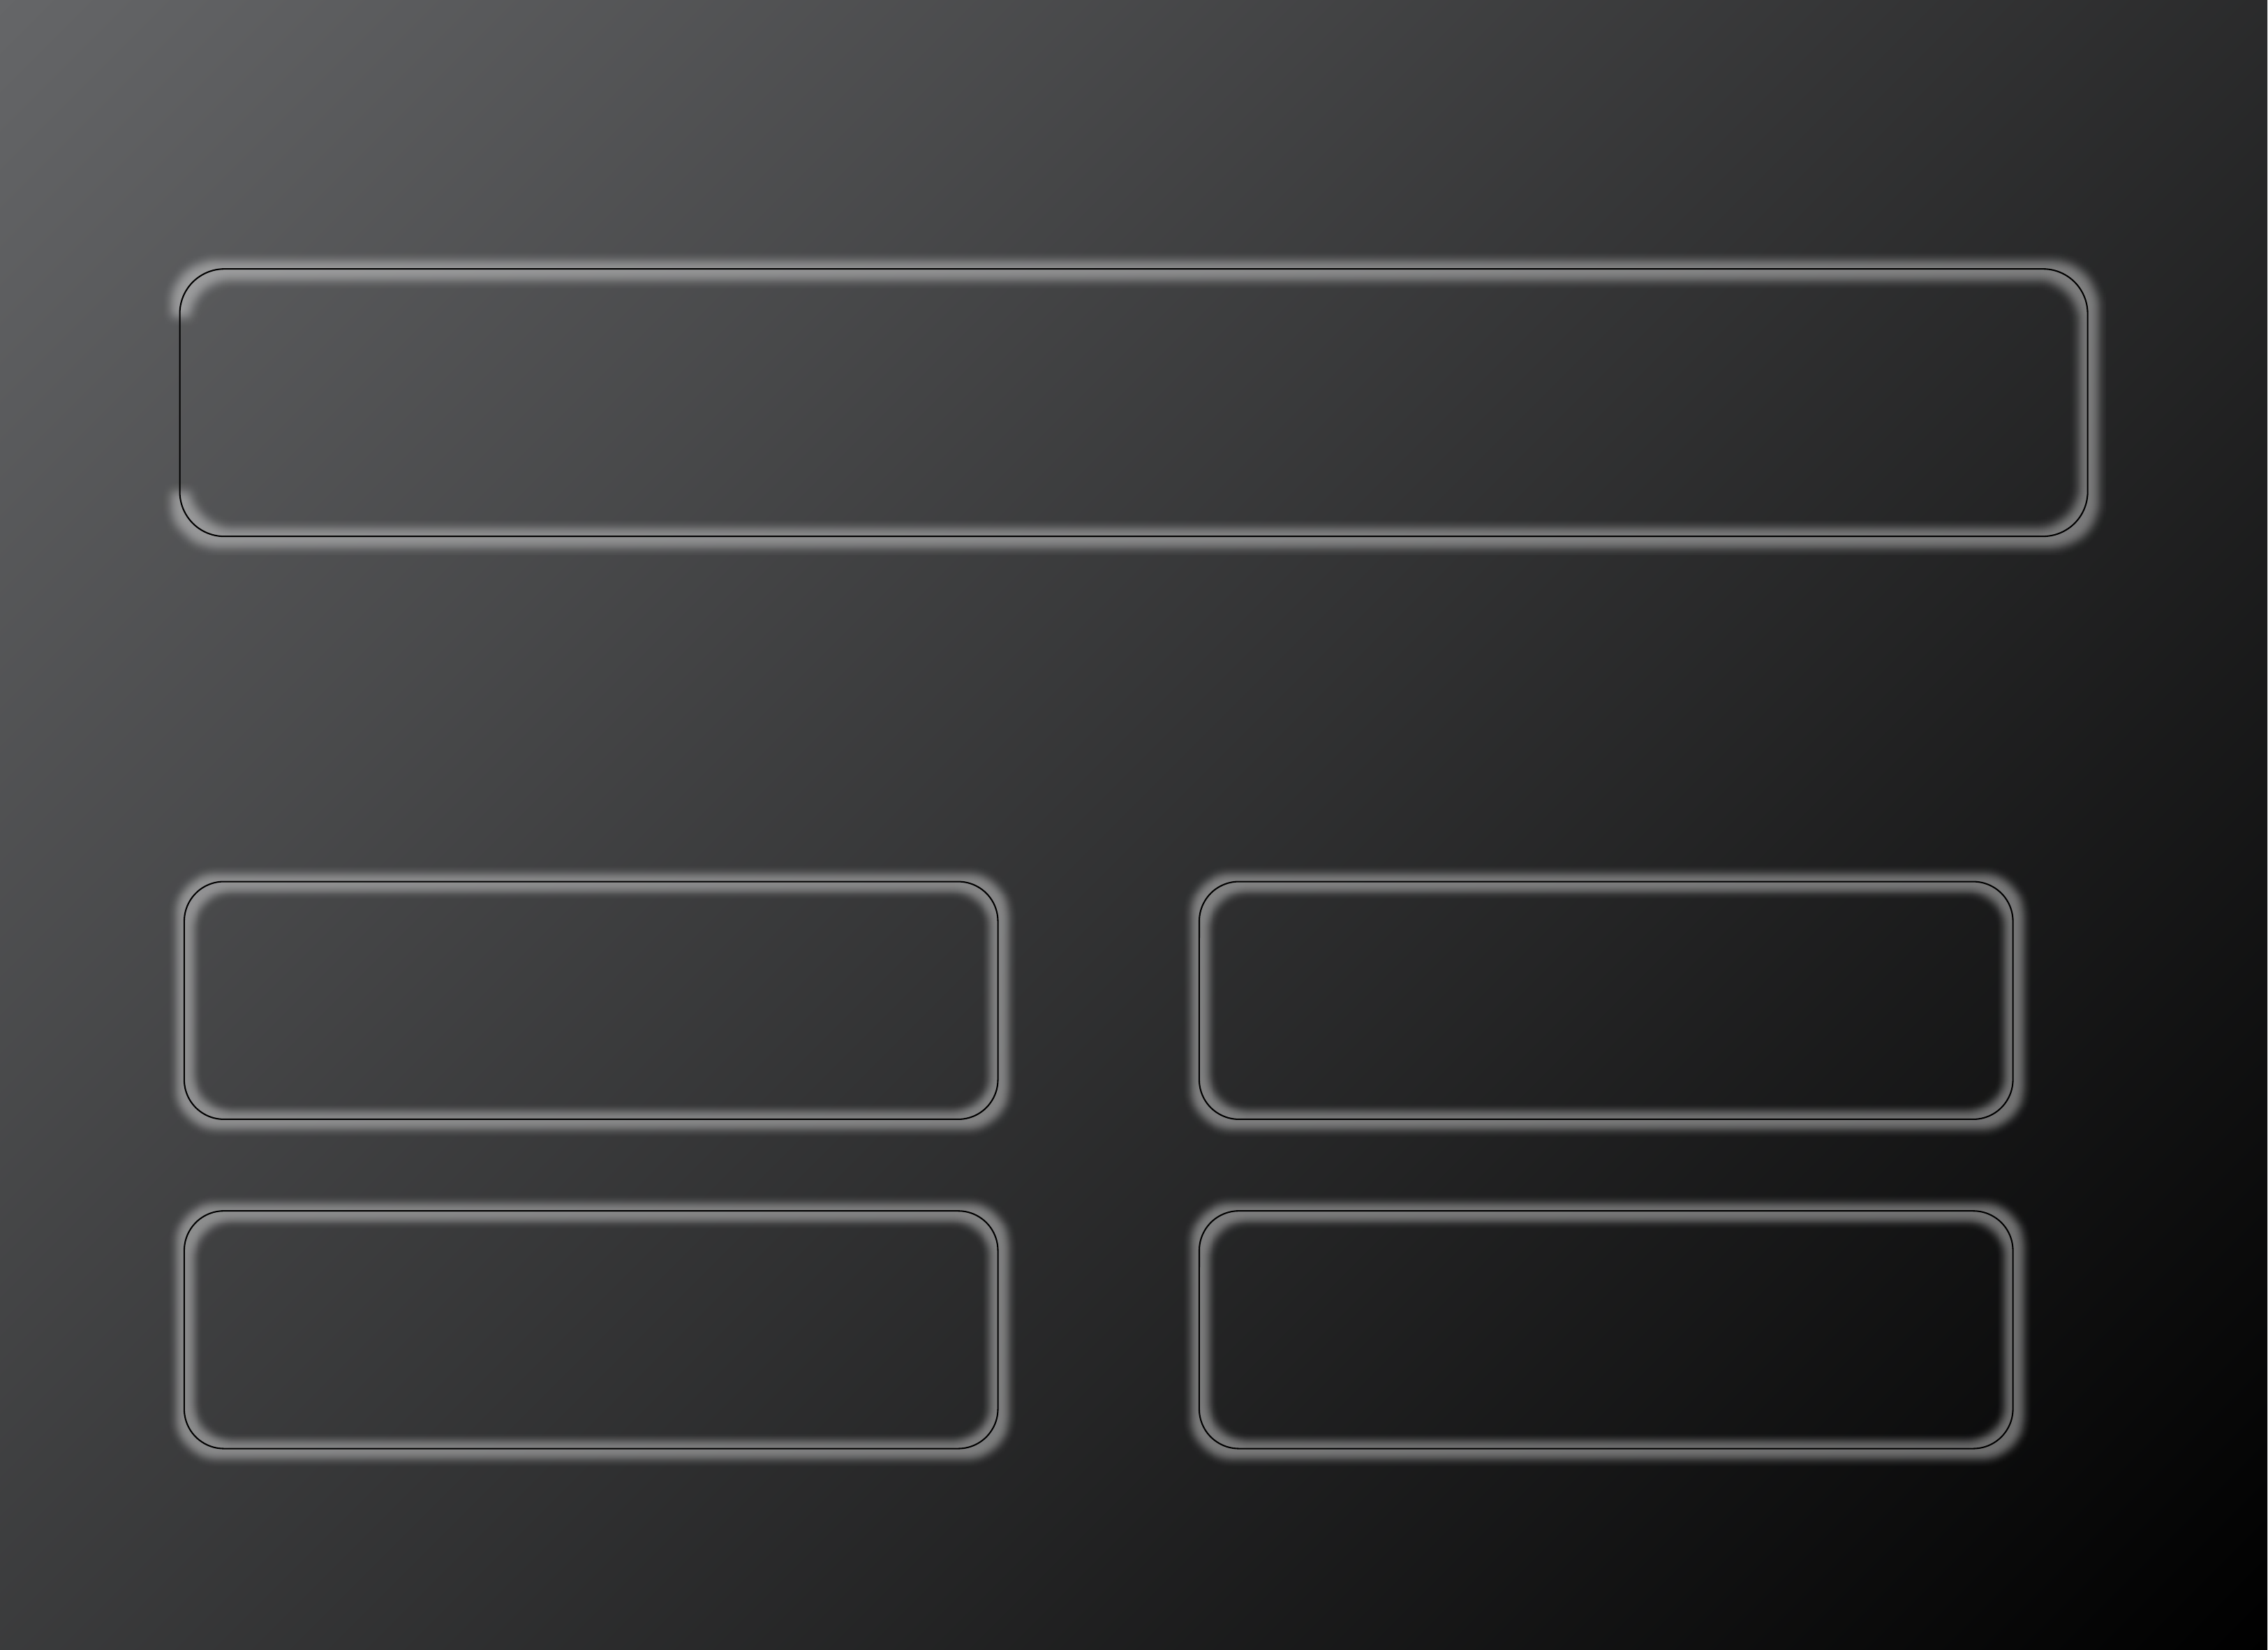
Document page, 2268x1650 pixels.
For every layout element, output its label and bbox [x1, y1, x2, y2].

text_box [183, 1210, 999, 1450]
text_box [1198, 881, 2014, 1120]
text_box [179, 268, 2089, 538]
text_box [183, 881, 999, 1120]
text_box [1198, 1210, 2014, 1450]
